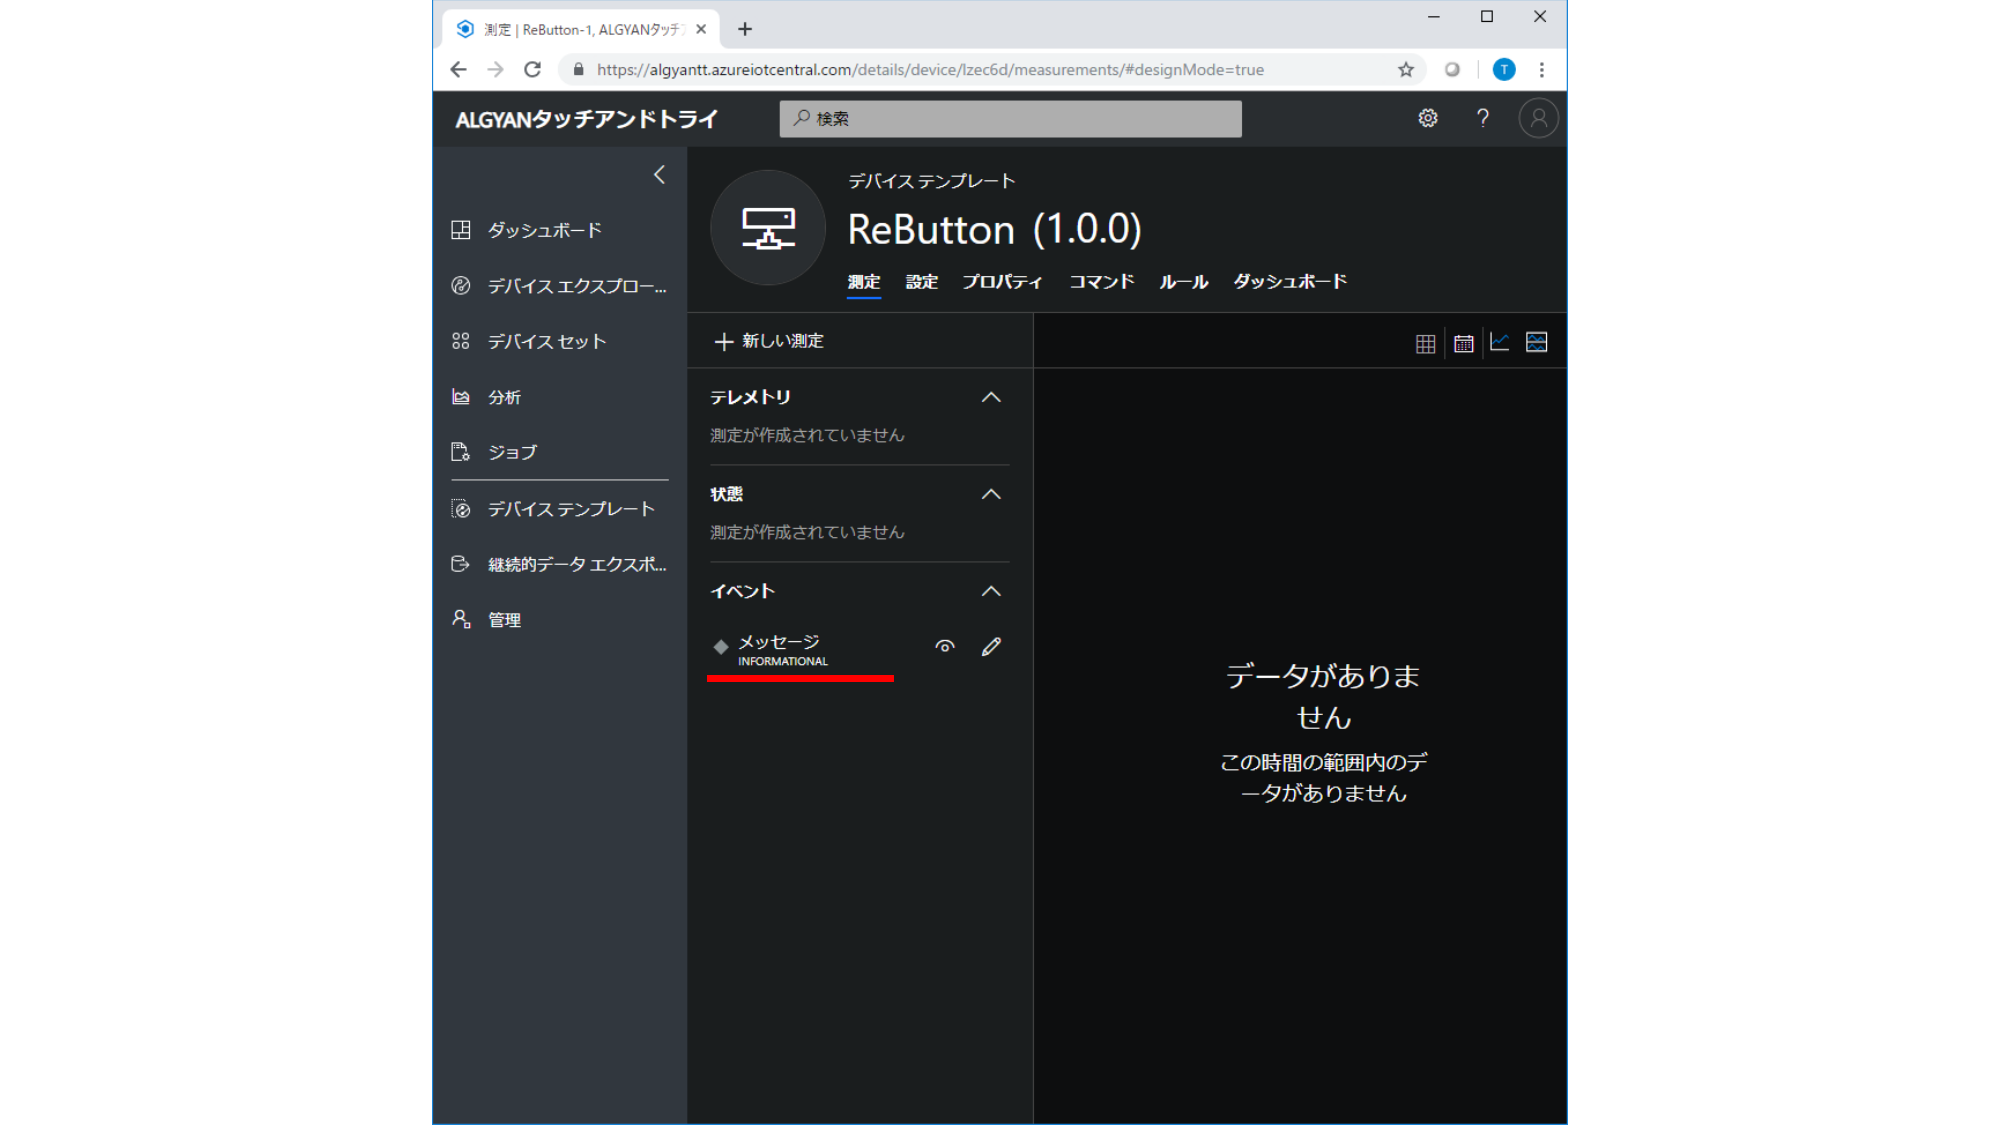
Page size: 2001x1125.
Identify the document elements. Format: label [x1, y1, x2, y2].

picture [432, 0, 1568, 1125]
